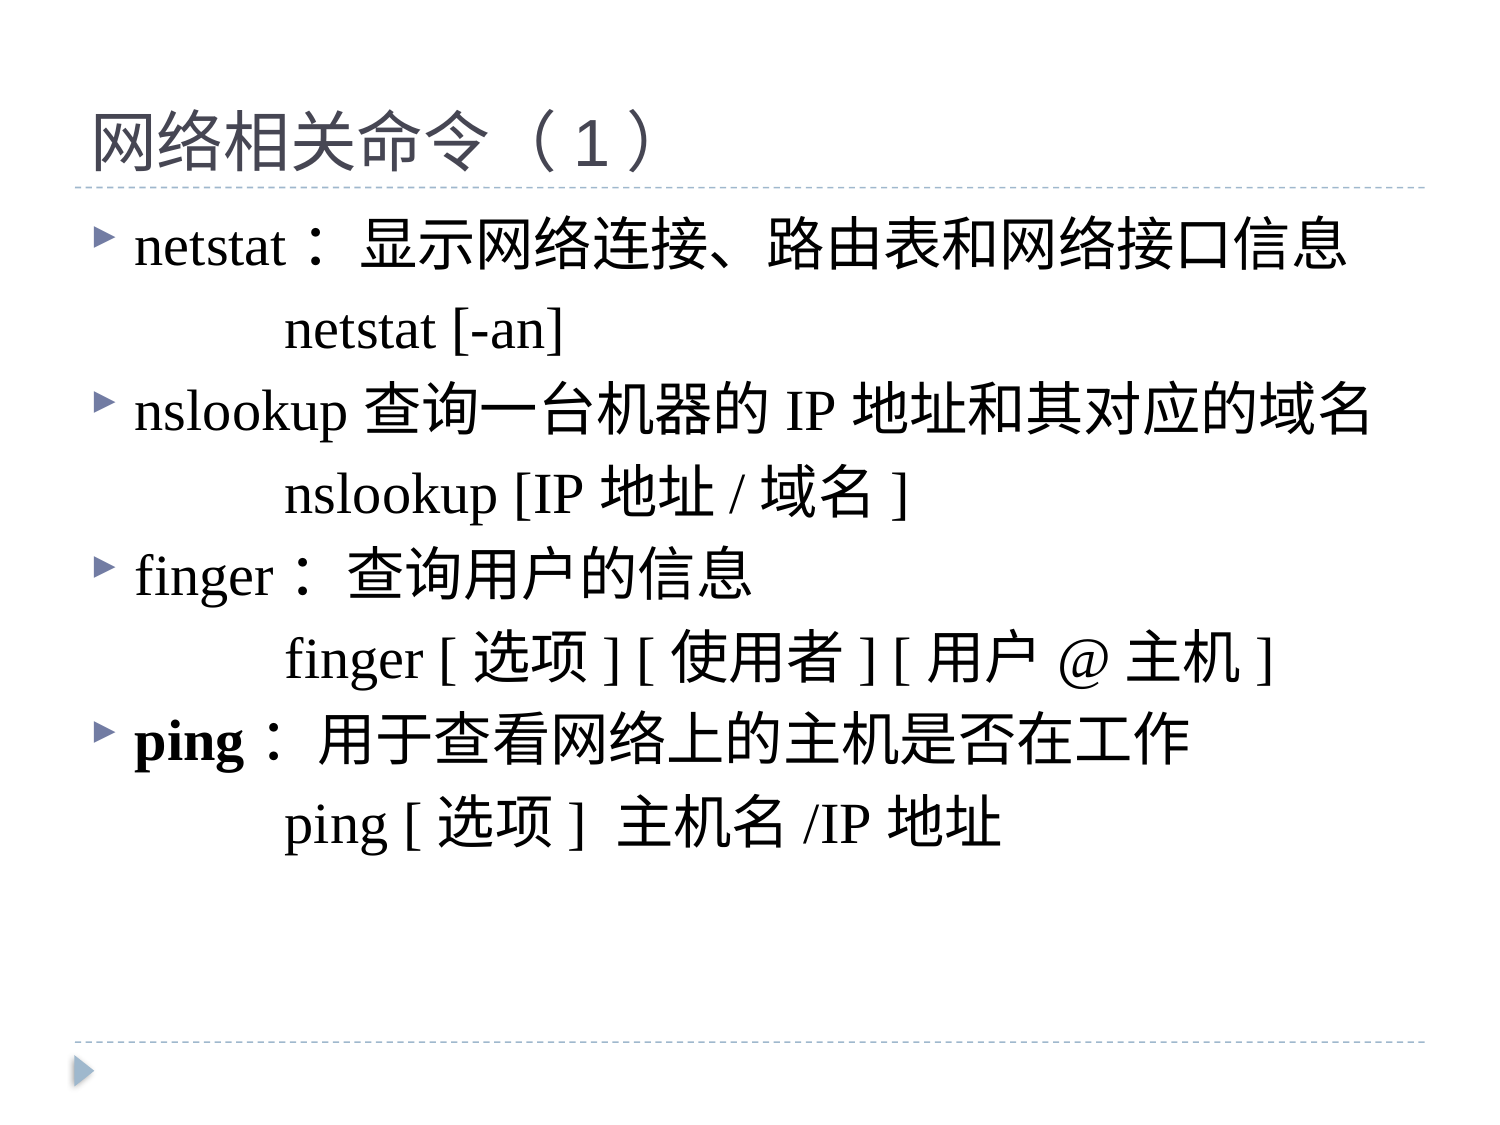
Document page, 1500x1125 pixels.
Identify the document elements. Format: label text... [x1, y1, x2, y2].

title 网络相关命令（1） [75, 24, 1425, 188]
list netstat：显示网络连接、路由表和网络接口信息 netstat [-an] nslookup查询一台机器的IP地址和其对应的域名 nslookup [IP地址/域名] finger：查询用户的信息 finger [选项] [使用者] [用户@主机] ping：用于查看网络上的主机是否在工作 ping [选项] 主机名/IP地址 [75, 200, 1425, 1006]
